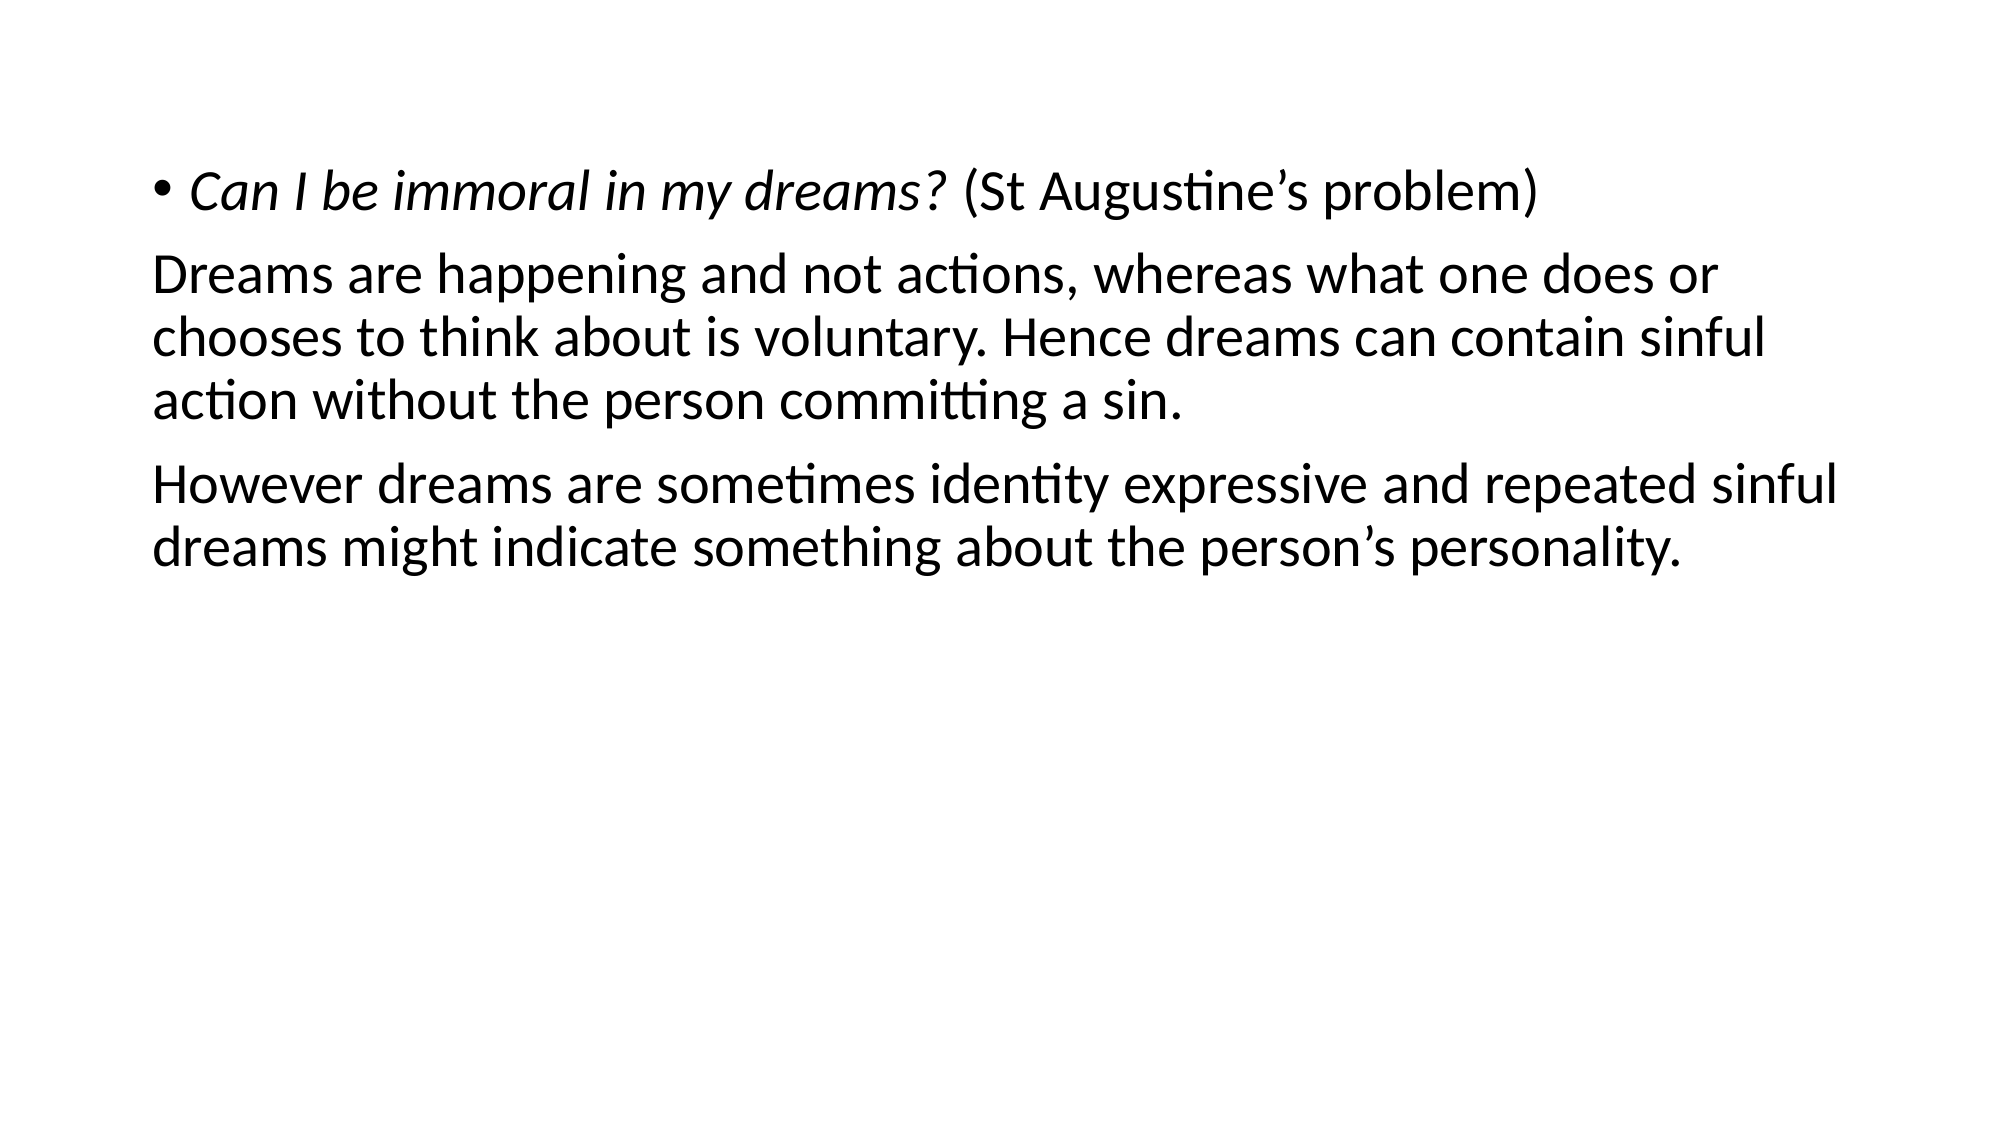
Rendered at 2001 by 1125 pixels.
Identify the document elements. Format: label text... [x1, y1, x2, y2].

list Can I be immoral in my dreams? (St Augustine’s problem) Dreams are happening and not actions, whereas what one does or chooses to think about is voluntary. Hence dreams can contain sinful action without the person committing a sin. However dreams are sometimes identity expressive and repeated sinful dreams might indicate something about the person’s personality. [137, 152, 1863, 1014]
